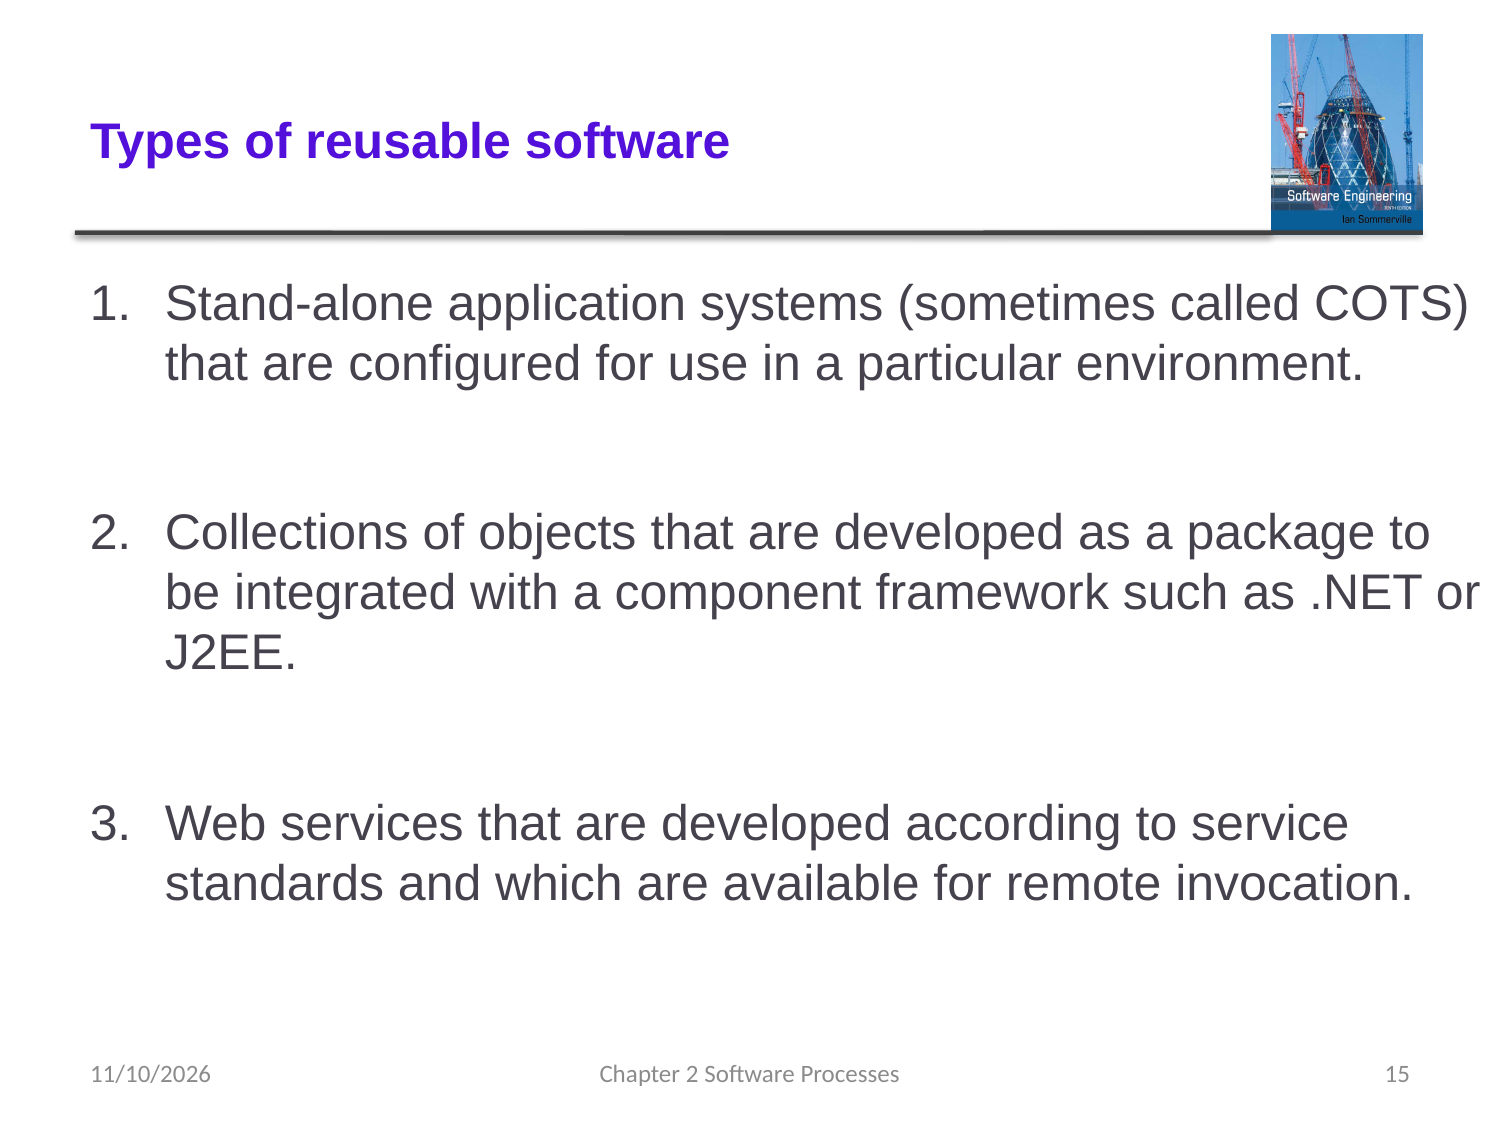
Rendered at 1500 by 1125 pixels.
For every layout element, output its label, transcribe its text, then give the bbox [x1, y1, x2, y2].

footer Chapter 2 Software Processes [512, 1042, 988, 1103]
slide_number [75, 1042, 425, 1103]
list Stand-alone application systems (sometimes called COTS) that are configured for use in a particular environment. Collections of objects that are developed as a package to be integrated with a component framework such as .NET or J2EE. Web services that are developed according to service standards and which are available for remote invocation. [75, 262, 1500, 1005]
title Types of reusable software [74, 44, 1272, 233]
picture [1271, 34, 1423, 230]
slide_number 15 [1074, 1042, 1425, 1103]
